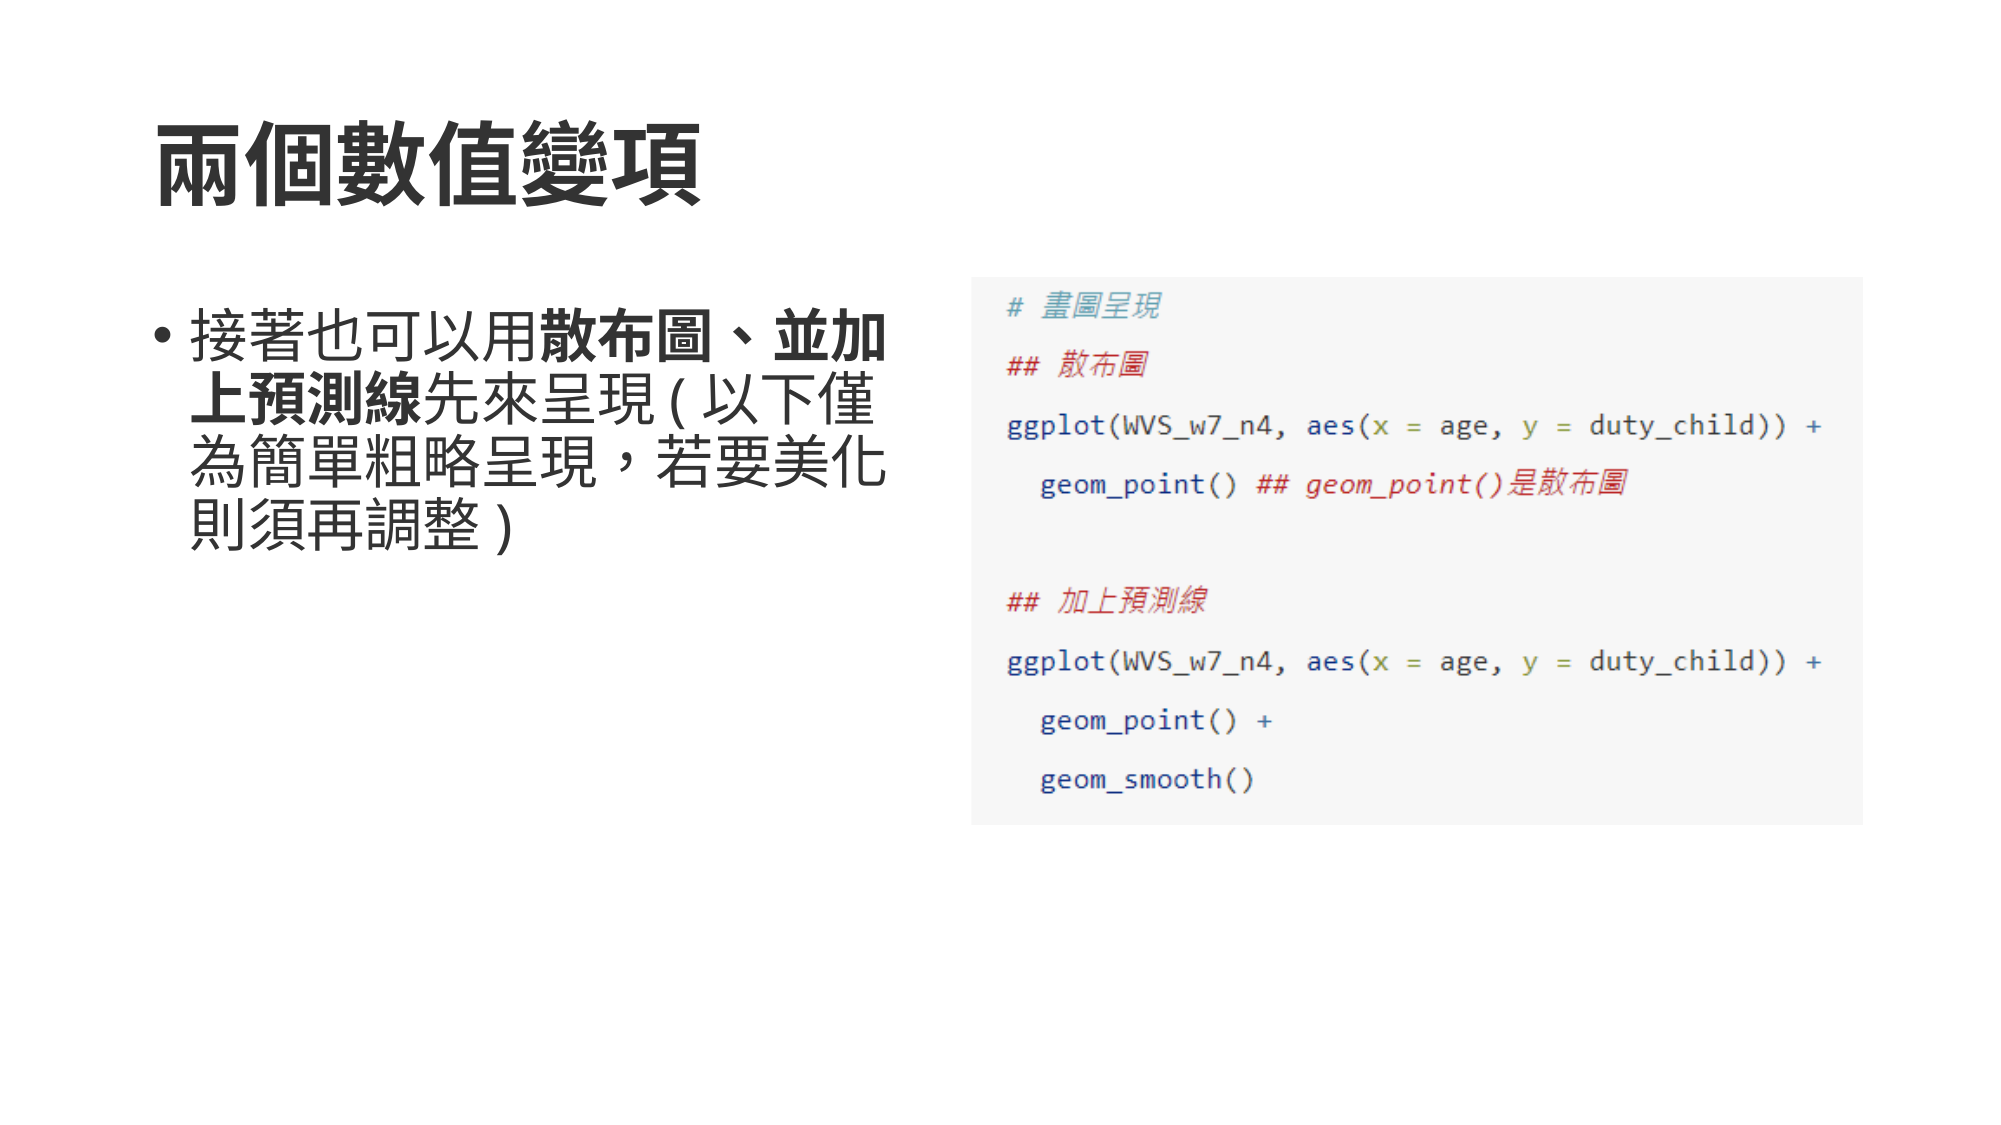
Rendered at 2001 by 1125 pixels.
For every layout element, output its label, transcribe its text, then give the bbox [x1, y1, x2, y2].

picture [970, 277, 1863, 825]
title 兩個數值變項 [137, 59, 1863, 278]
list 接著也可以用散布圖、並加上預測線先來呈現(以下僅為簡單粗略呈現，若要美化則須再調整) [137, 299, 915, 1014]
